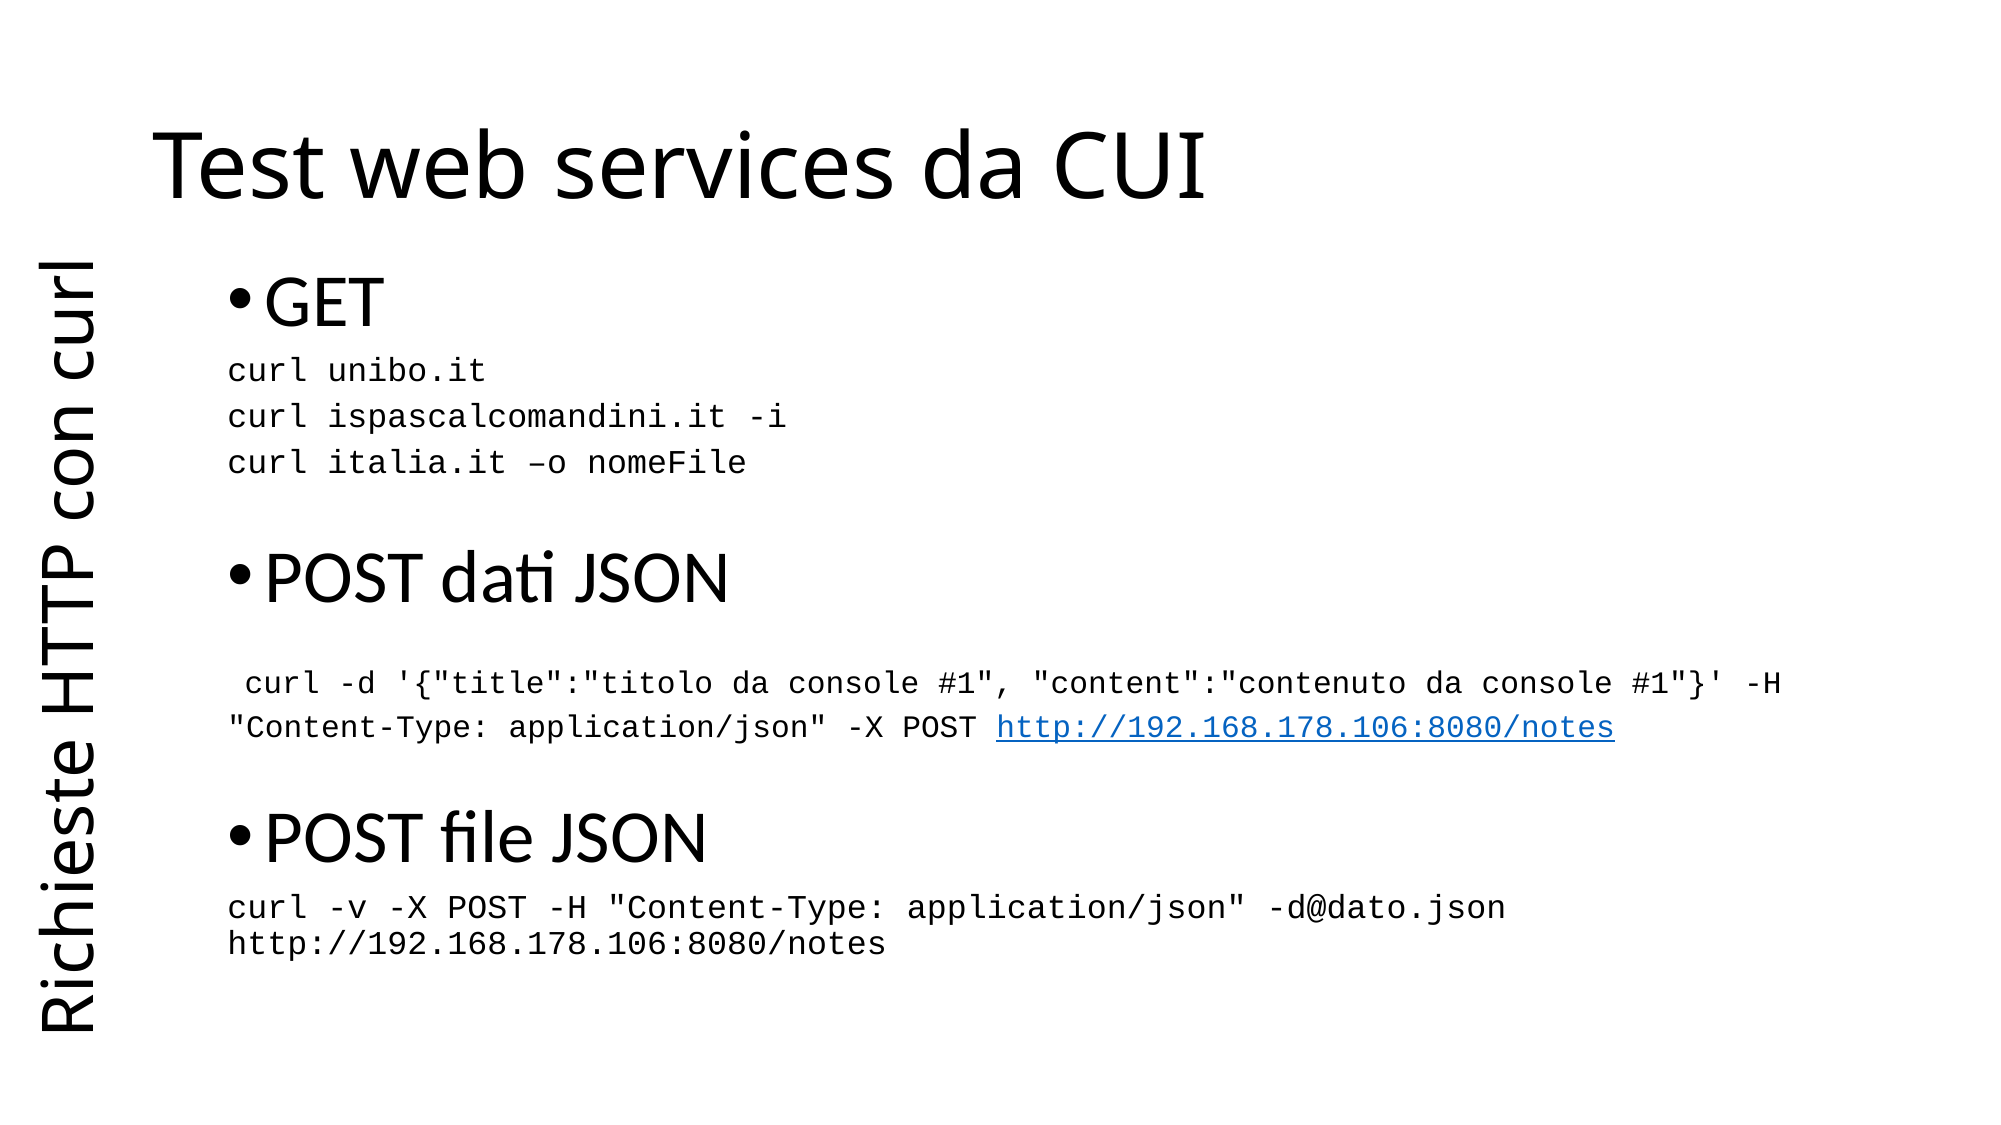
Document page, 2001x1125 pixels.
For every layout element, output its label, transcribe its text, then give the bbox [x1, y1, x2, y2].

text_box Richieste HTTP con curl [15, 79, 125, 1046]
title Test web services da CUI [137, 59, 1863, 253]
list GET curl unibo.it curl ispascalcomandini.it -i curl italia.it –o nomeFile POST dati JSON curl -d '{"title":"titolo da console #1", "content":"contenuto da console #1"}' -H "Content-Type: application/json" -X POST http://192.168.178.106:8080/notes POST file JSON curl -v -X POST -H "Content-Type: application/json" -d@dato.json http://192.168.178.106:8080/notes [137, 253, 1985, 1125]
